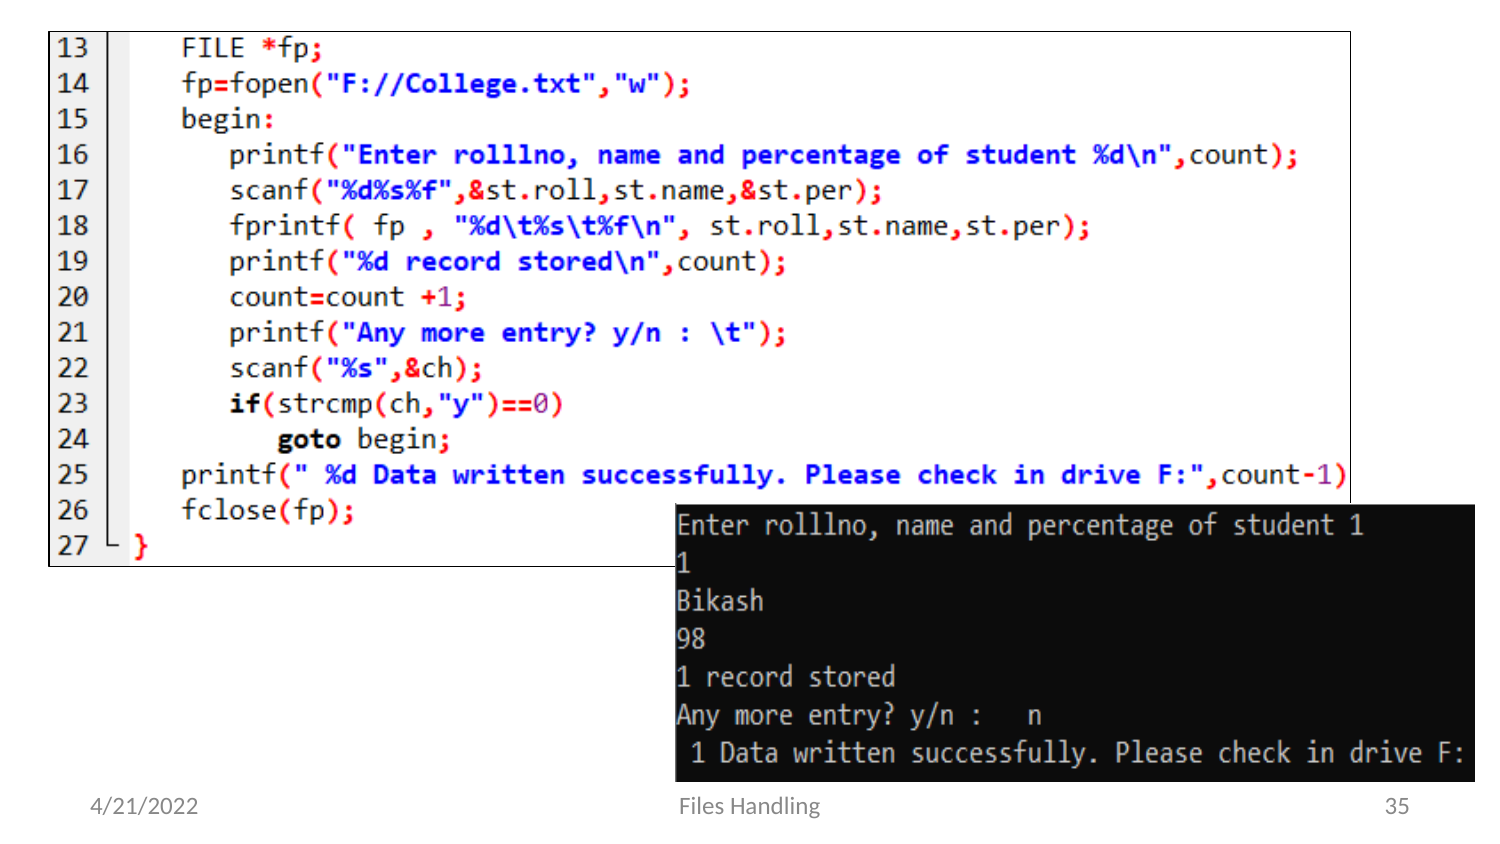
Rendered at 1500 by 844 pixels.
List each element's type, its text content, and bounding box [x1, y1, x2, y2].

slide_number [75, 782, 425, 827]
picture [49, 32, 1476, 783]
slide_number ‹#› [1074, 790, 1425, 827]
footer Files Handling [512, 782, 988, 827]
